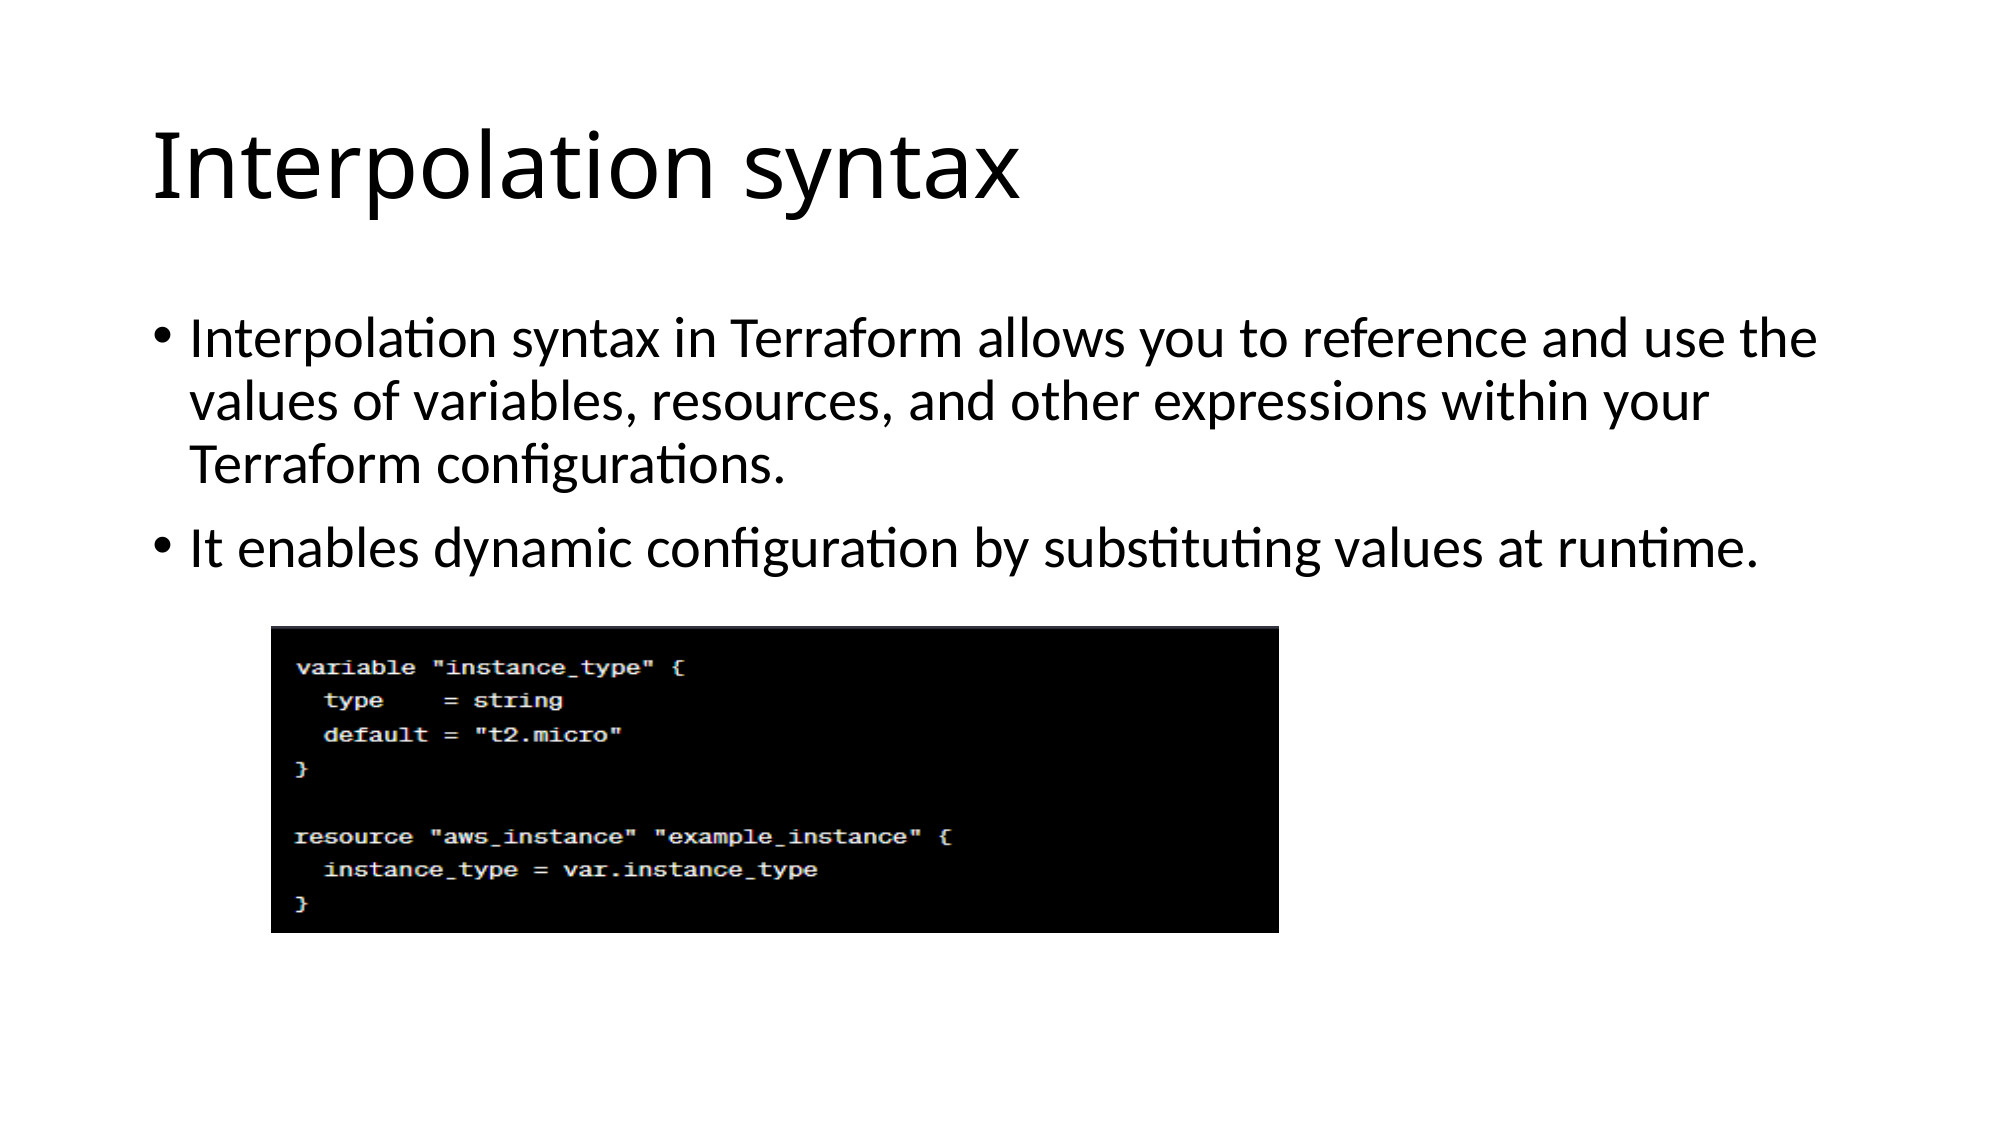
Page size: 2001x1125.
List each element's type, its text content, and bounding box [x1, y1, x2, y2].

picture [271, 626, 1279, 933]
list Interpolation syntax in Terraform allows you to reference and use the values of variables, resources, and other expressions within your Terraform configurations. It enables dynamic configuration by substituting values at runtime. [137, 299, 1863, 1014]
title Interpolation syntax [137, 59, 1863, 278]
